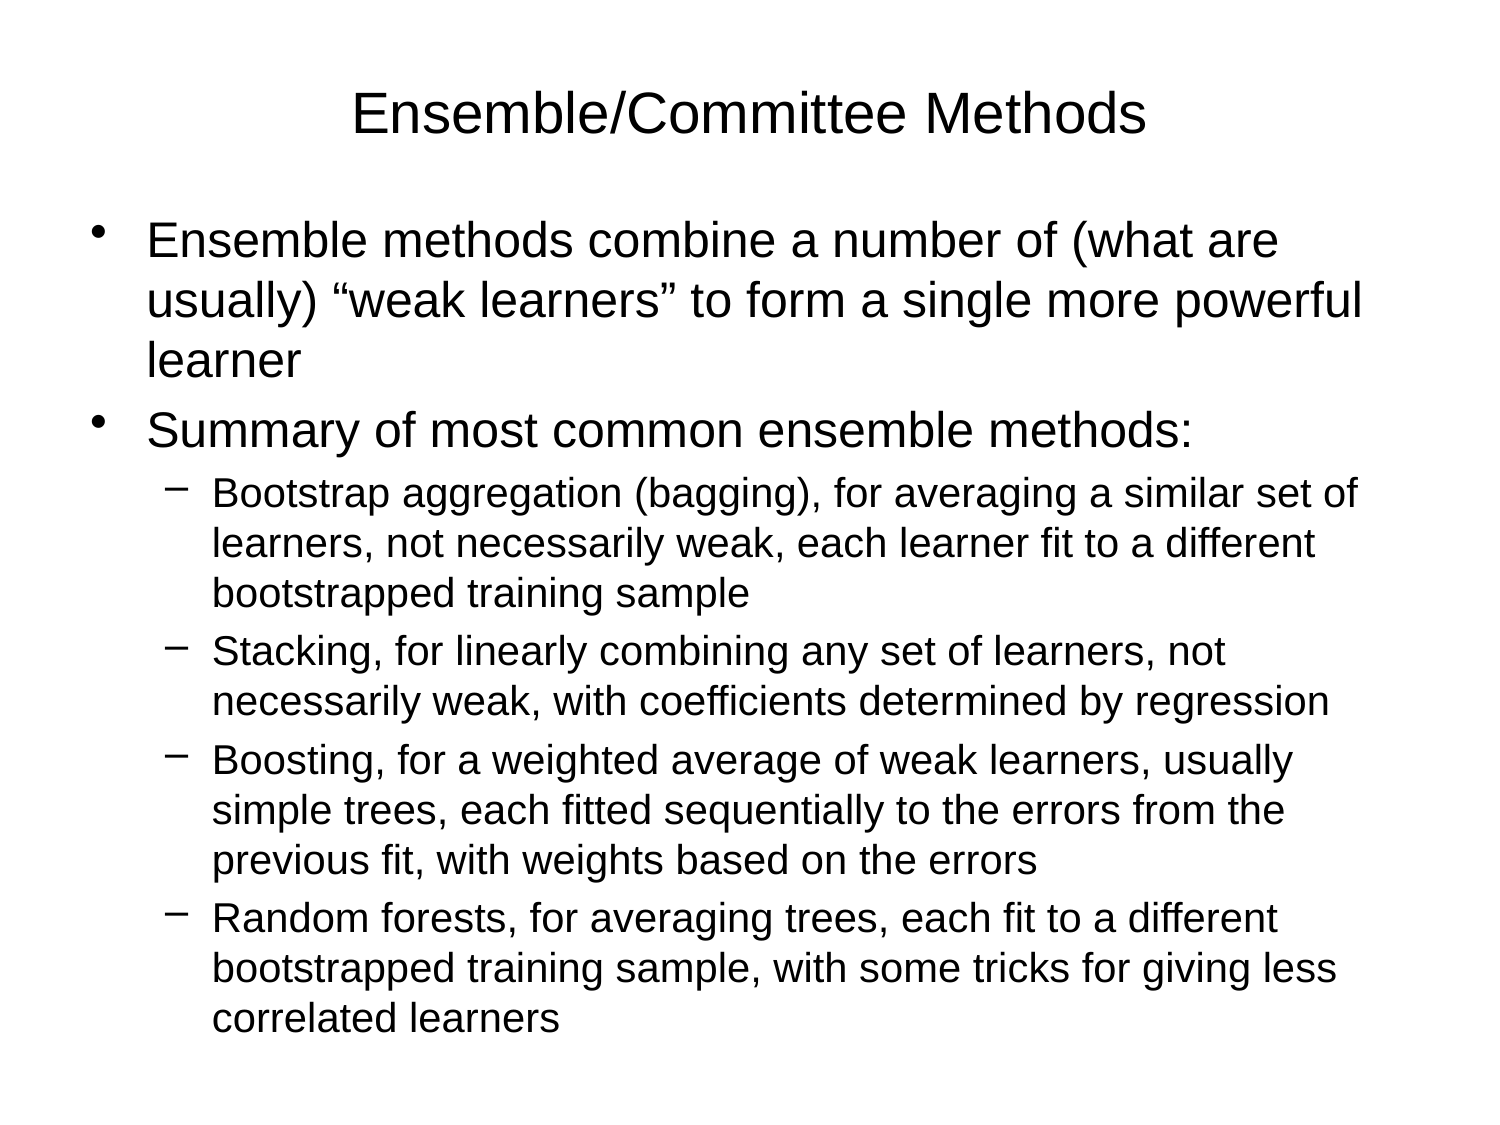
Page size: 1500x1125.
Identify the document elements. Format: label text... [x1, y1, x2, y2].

list Ensemble methods combine a number of (what are usually) “weak learners” to form a single more powerful learner Summary of most common ensemble methods: Bootstrap aggregation (bagging), for averaging a similar set of learners, not necessarily weak, each learner fit to a different bootstrapped training sample Stacking, for linearly combining any set of learners, not necessarily weak, with coefficients determined by regression Boosting, for a weighted average of weak learners, usually simple trees, each fitted sequentially to the errors from the previous fit, with weights based on the errors Random forests, for averaging trees, each fit to a different bootstrapped training sample, with some tricks for giving less correlated learners [74, 199, 1426, 1051]
title Ensemble/Committee Methods [74, 44, 1426, 176]
